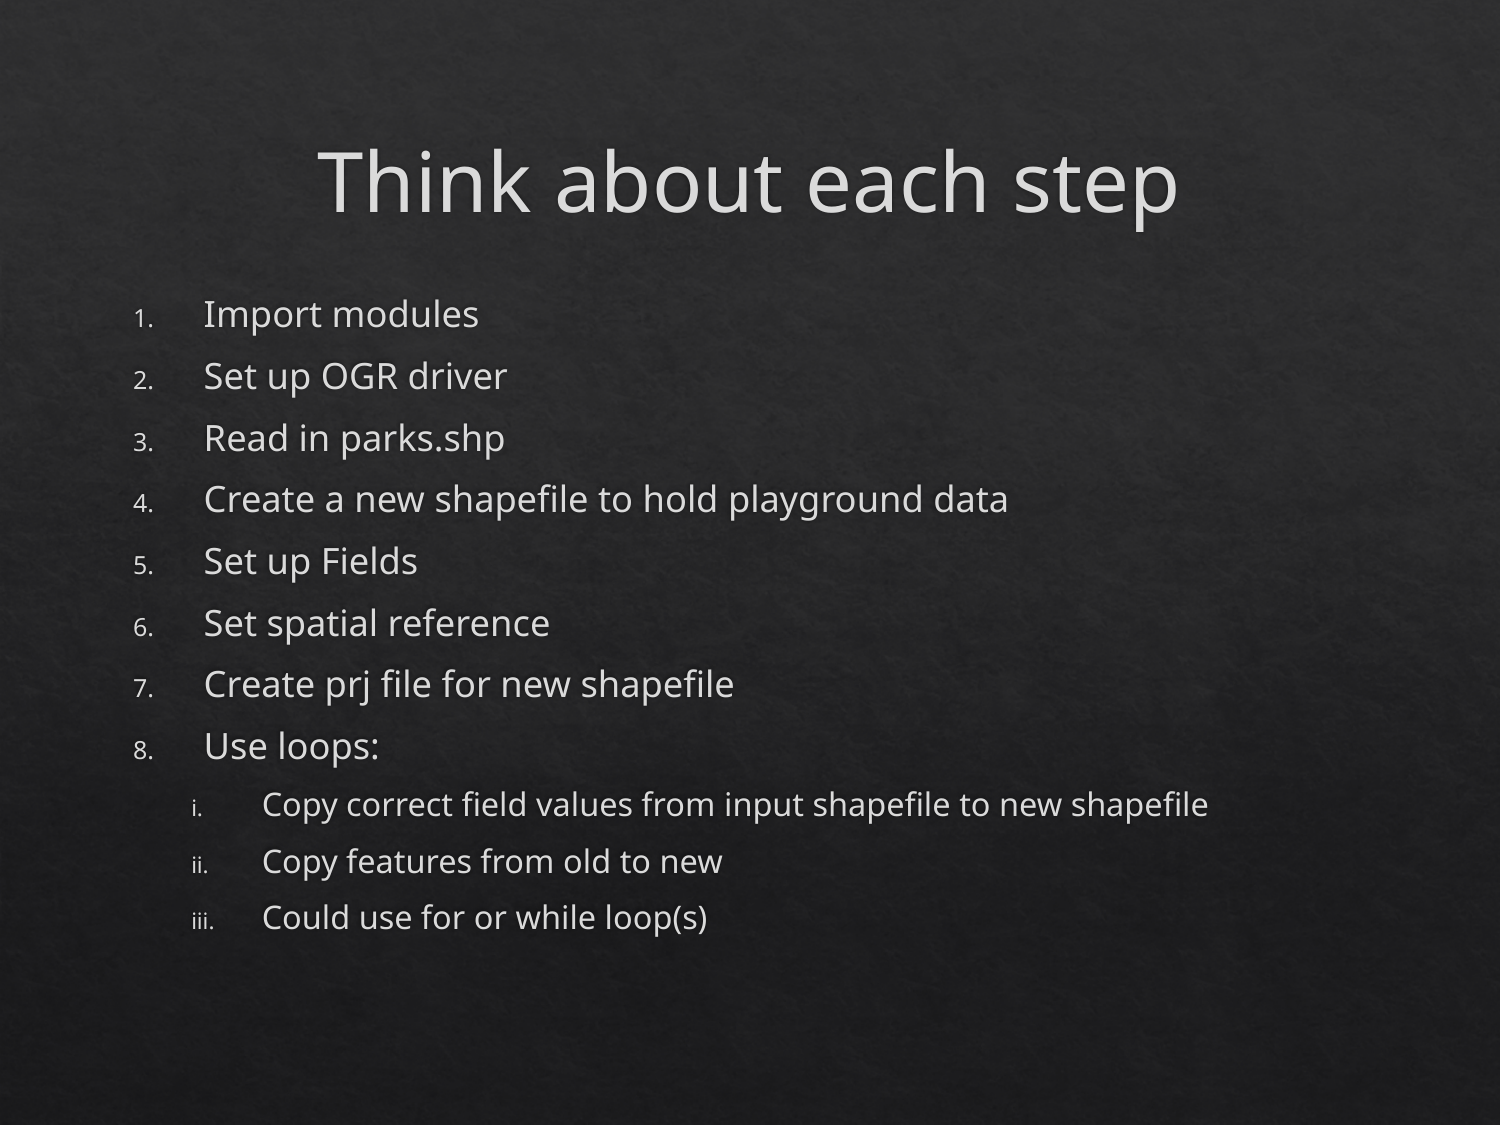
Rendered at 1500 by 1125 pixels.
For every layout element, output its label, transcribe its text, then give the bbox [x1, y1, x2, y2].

list Import modules Set up OGR driver Read in parks.shp Create a new shapefile to hold playground data Set up Fields Set spatial reference Create prj file for new shapefile Use loops: Copy correct field values from input shapefile to new shapefile Copy features from old to new Could use for or while loop(s) [112, 284, 1387, 950]
title Think about each step [112, 99, 1387, 260]
